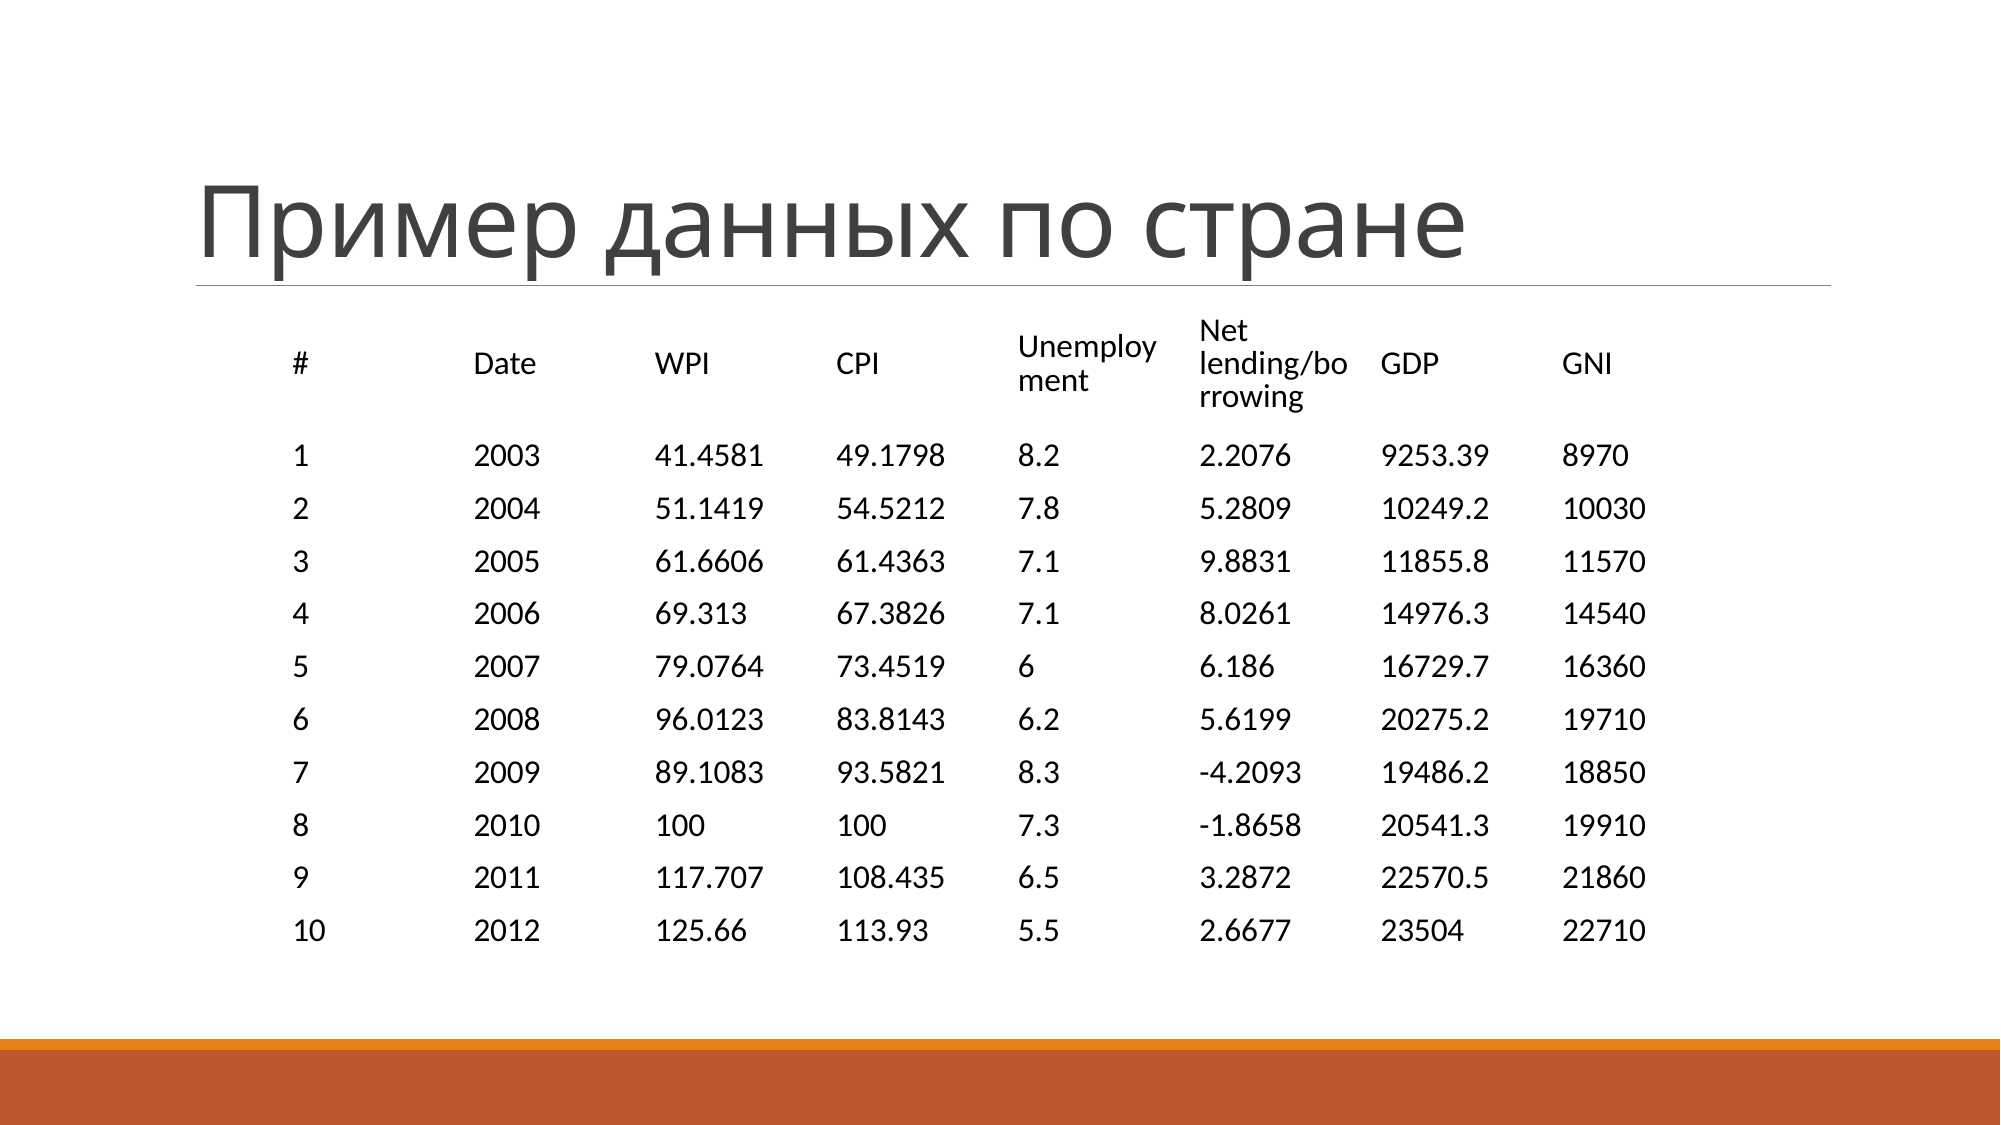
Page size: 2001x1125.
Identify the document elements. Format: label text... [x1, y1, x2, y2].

table_header CPI [823, 300, 1005, 432]
table_cell 8 [279, 801, 460, 854]
table_cell 18850 [1549, 749, 1730, 801]
table_cell 9.8831 [1186, 538, 1368, 590]
table_cell 2 [279, 485, 460, 538]
table_cell 108.435 [823, 854, 1005, 907]
table_cell 8.3 [1005, 749, 1186, 801]
table_cell 22710 [1549, 907, 1730, 960]
table_cell 21860 [1549, 854, 1730, 907]
table_cell 5.6199 [1186, 696, 1368, 749]
table_cell 96.0123 [642, 696, 823, 749]
table_cell 49.1798 [823, 432, 1005, 485]
table_cell 125.66 [642, 907, 823, 960]
table_cell 8.0261 [1186, 590, 1368, 643]
table_cell 23504 [1368, 907, 1549, 960]
table_cell 93.5821 [823, 749, 1005, 801]
table_cell 2010 [460, 801, 642, 854]
table_cell 2009 [460, 749, 642, 801]
table_cell 6.2 [1005, 696, 1186, 749]
table_cell 1 [279, 432, 460, 485]
table_header Unemployment [1005, 300, 1186, 432]
table_cell 19710 [1549, 696, 1730, 749]
table_header WPI [642, 300, 823, 432]
table_cell 69.313 [642, 590, 823, 643]
table_cell 6 [279, 696, 460, 749]
table_cell 11570 [1549, 538, 1730, 590]
table_cell 19910 [1549, 801, 1730, 854]
table_cell 83.8143 [823, 696, 1005, 749]
table_cell 2007 [460, 643, 642, 696]
table_cell 5 [279, 643, 460, 696]
table_cell 10030 [1549, 485, 1730, 538]
table_cell 2005 [460, 538, 642, 590]
table_cell 89.1083 [642, 749, 823, 801]
table_cell 61.4363 [823, 538, 1005, 590]
table_cell 5.5 [1005, 907, 1186, 960]
table_header # [279, 300, 460, 432]
table_cell 100 [823, 801, 1005, 854]
table_header Date [460, 300, 642, 432]
table_cell 6.5 [1005, 854, 1186, 907]
table_cell 3 [279, 538, 460, 590]
table_cell 100 [642, 801, 823, 854]
table_cell 51.1419 [642, 485, 823, 538]
table_cell 2003 [460, 432, 642, 485]
table_cell 20275.2 [1368, 696, 1549, 749]
table_cell 16360 [1549, 643, 1730, 696]
table_cell 11855.8 [1368, 538, 1549, 590]
title Пример данных по стране [180, 47, 1830, 285]
table_cell 7.8 [1005, 485, 1186, 538]
table_header GNI [1549, 300, 1730, 432]
table_cell 10249.2 [1368, 485, 1549, 538]
table_cell 9253.39 [1368, 432, 1549, 485]
table_cell 2011 [460, 854, 642, 907]
table_cell 2012 [460, 907, 642, 960]
table_cell 5.2809 [1186, 485, 1368, 538]
table_cell 2008 [460, 696, 642, 749]
table_cell 113.93 [823, 907, 1005, 960]
table_cell -4.2093 [1186, 749, 1368, 801]
table_cell 10 [279, 907, 460, 960]
table_cell 117.707 [642, 854, 823, 907]
table_header GDP [1368, 300, 1549, 432]
table_cell 22570.5 [1368, 854, 1549, 907]
table_cell 7.1 [1005, 590, 1186, 643]
table_cell 79.0764 [642, 643, 823, 696]
table_cell 7.1 [1005, 538, 1186, 590]
table_cell 61.6606 [642, 538, 823, 590]
table_cell 2004 [460, 485, 642, 538]
table_cell 4 [279, 590, 460, 643]
table_cell 3.2872 [1186, 854, 1368, 907]
table_cell 2006 [460, 590, 642, 643]
table_cell 9 [279, 854, 460, 907]
table_cell 14976.3 [1368, 590, 1549, 643]
table_cell 19486.2 [1368, 749, 1549, 801]
table_header Net lending/borrowing [1186, 300, 1368, 432]
table_cell -1.8658 [1186, 801, 1368, 854]
table_cell 8.2 [1005, 432, 1186, 485]
table_cell 2.6677 [1186, 907, 1368, 960]
table_cell 7 [279, 749, 460, 801]
table_cell 20541.3 [1368, 801, 1549, 854]
table_cell 8970 [1549, 432, 1730, 485]
table_cell 41.4581 [642, 432, 823, 485]
table_cell 6 [1005, 643, 1186, 696]
table_cell 6.186 [1186, 643, 1368, 696]
table_cell 67.3826 [823, 590, 1005, 643]
table_cell 16729.7 [1368, 643, 1549, 696]
table_cell 2.2076 [1186, 432, 1368, 485]
table_cell 54.5212 [823, 485, 1005, 538]
table_cell 14540 [1549, 590, 1730, 643]
table_cell 73.4519 [823, 643, 1005, 696]
table_cell 7.3 [1005, 801, 1186, 854]
